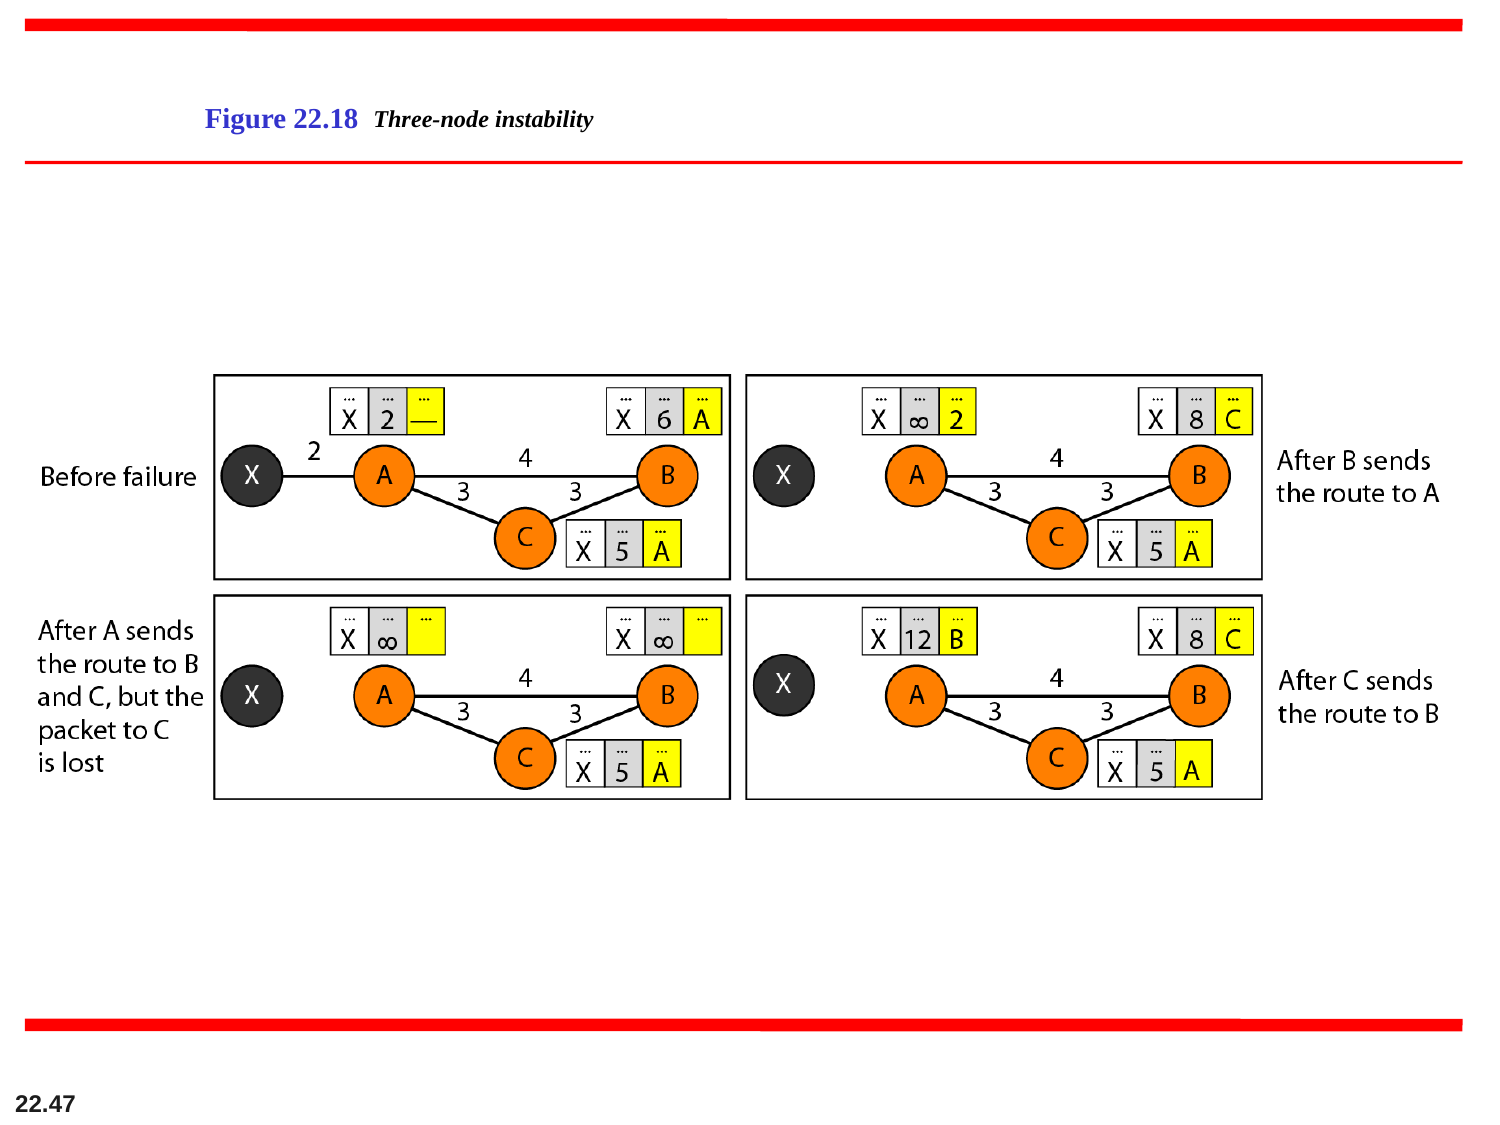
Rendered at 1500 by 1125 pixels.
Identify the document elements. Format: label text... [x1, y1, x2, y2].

text_box Figure 22.18 Three-node instability [190, 62, 610, 142]
slide_number 22.47 [0, 1049, 313, 1125]
picture [37, 374, 1440, 801]
